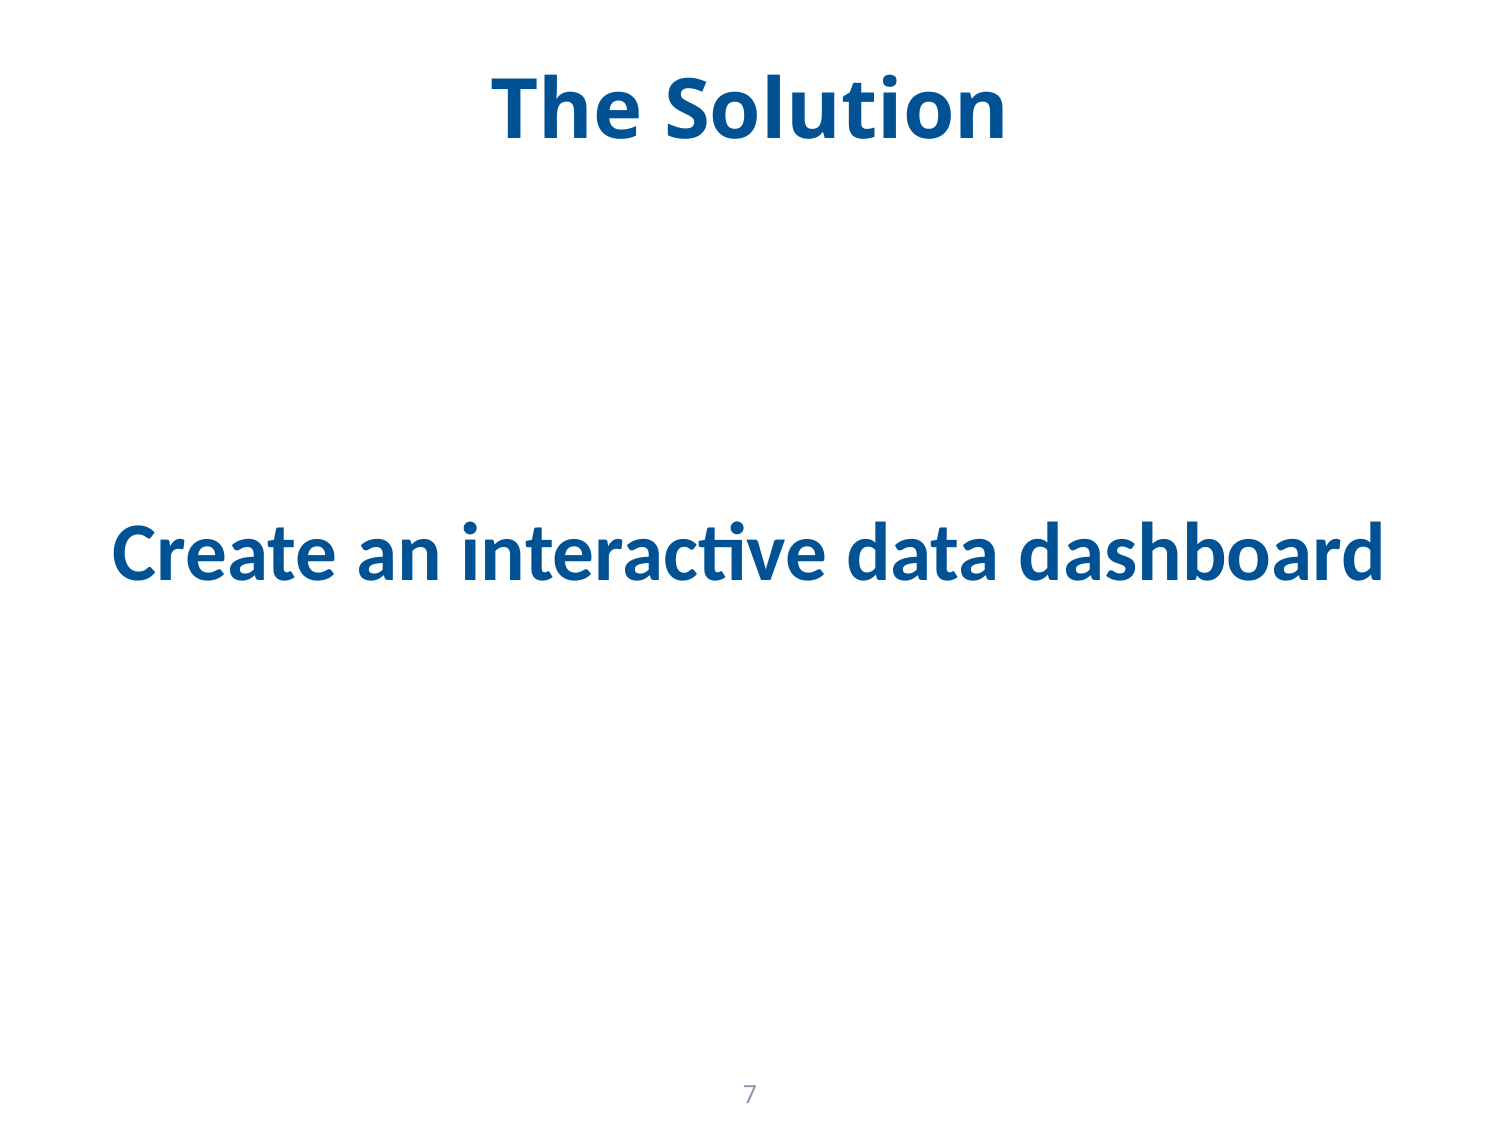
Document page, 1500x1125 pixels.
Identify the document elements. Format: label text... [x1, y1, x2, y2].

title The Solution [74, 29, 1426, 181]
text_box Create an interactive data dashboard [74, 199, 1425, 938]
slide_number 7 [575, 1065, 925, 1125]
